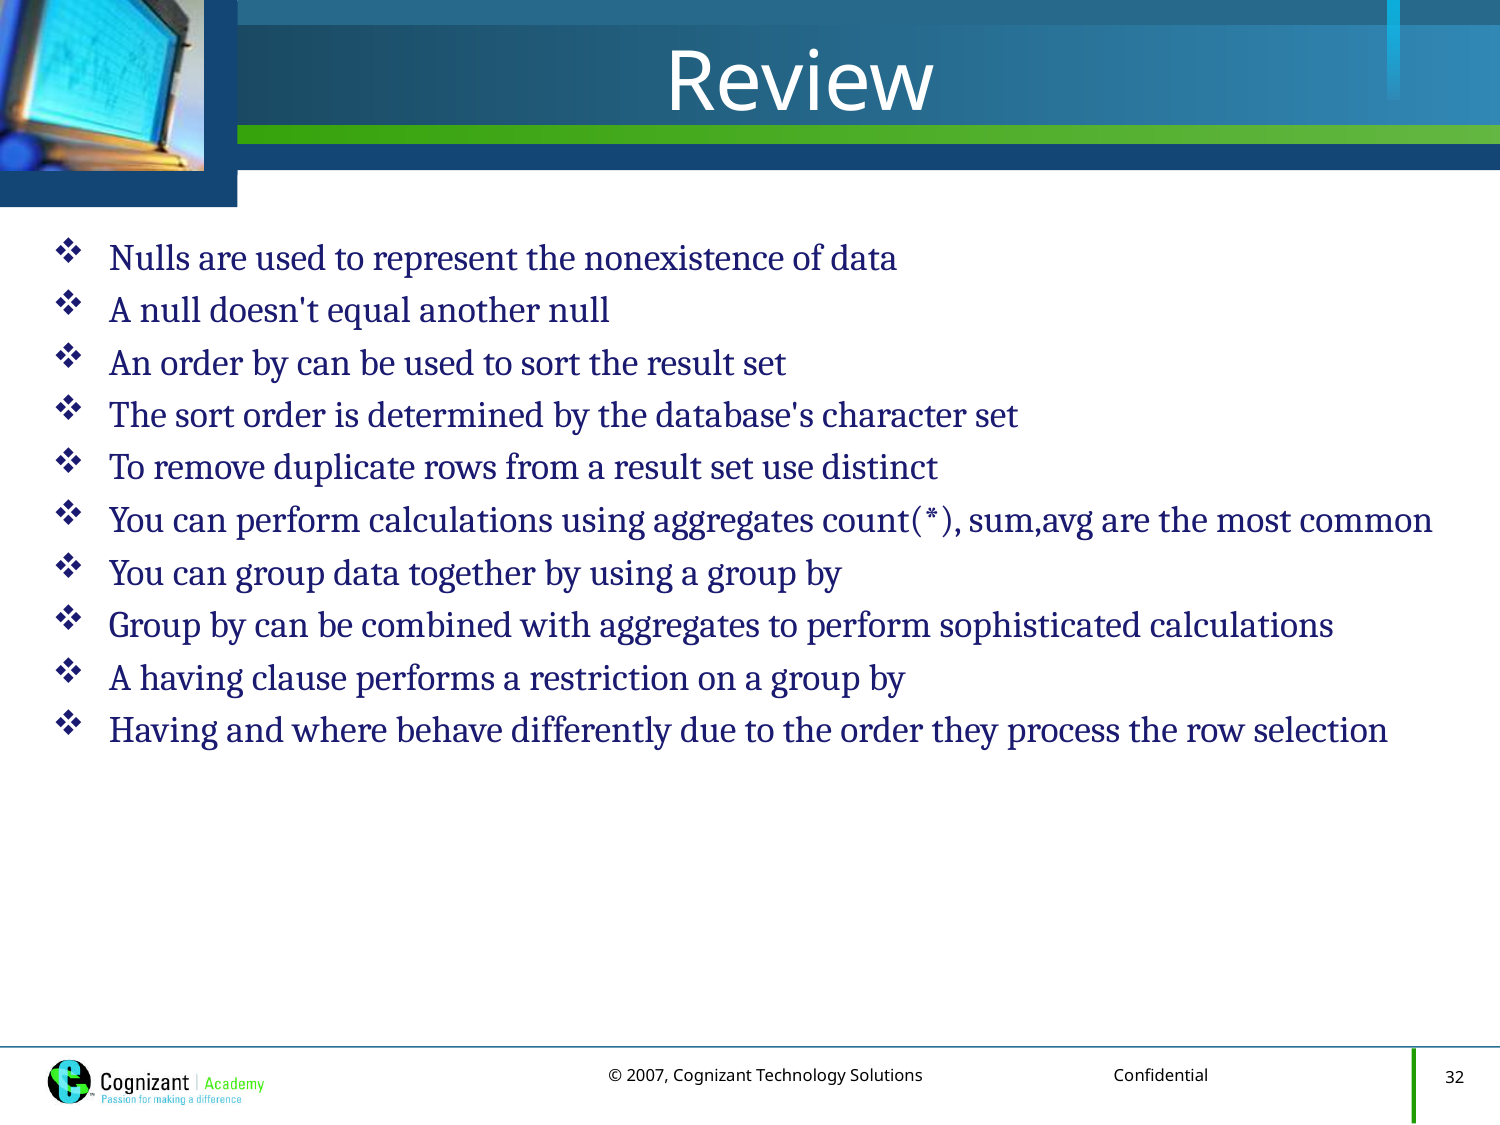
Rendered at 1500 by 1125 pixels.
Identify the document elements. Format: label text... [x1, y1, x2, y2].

list Nulls are used to represent the nonexistence of data A null doesn't equal another null An order by can be used to sort the result set The sort order is determined by the database's character set To remove duplicate rows from a result set use distinct You can perform calculations using aggregates count(*), sum,avg are the most common You can group data together by using a group by Group by can be combined with aggregates to perform sophisticated calculations A having clause performs a restriction on a group by Having and where behave differently due to the order they process the row selection [37, 224, 1463, 1037]
title Review [237, 33, 1363, 122]
slide_number 32 [1418, 1058, 1492, 1112]
picture [0, 0, 204, 171]
picture [35, 1050, 275, 1119]
